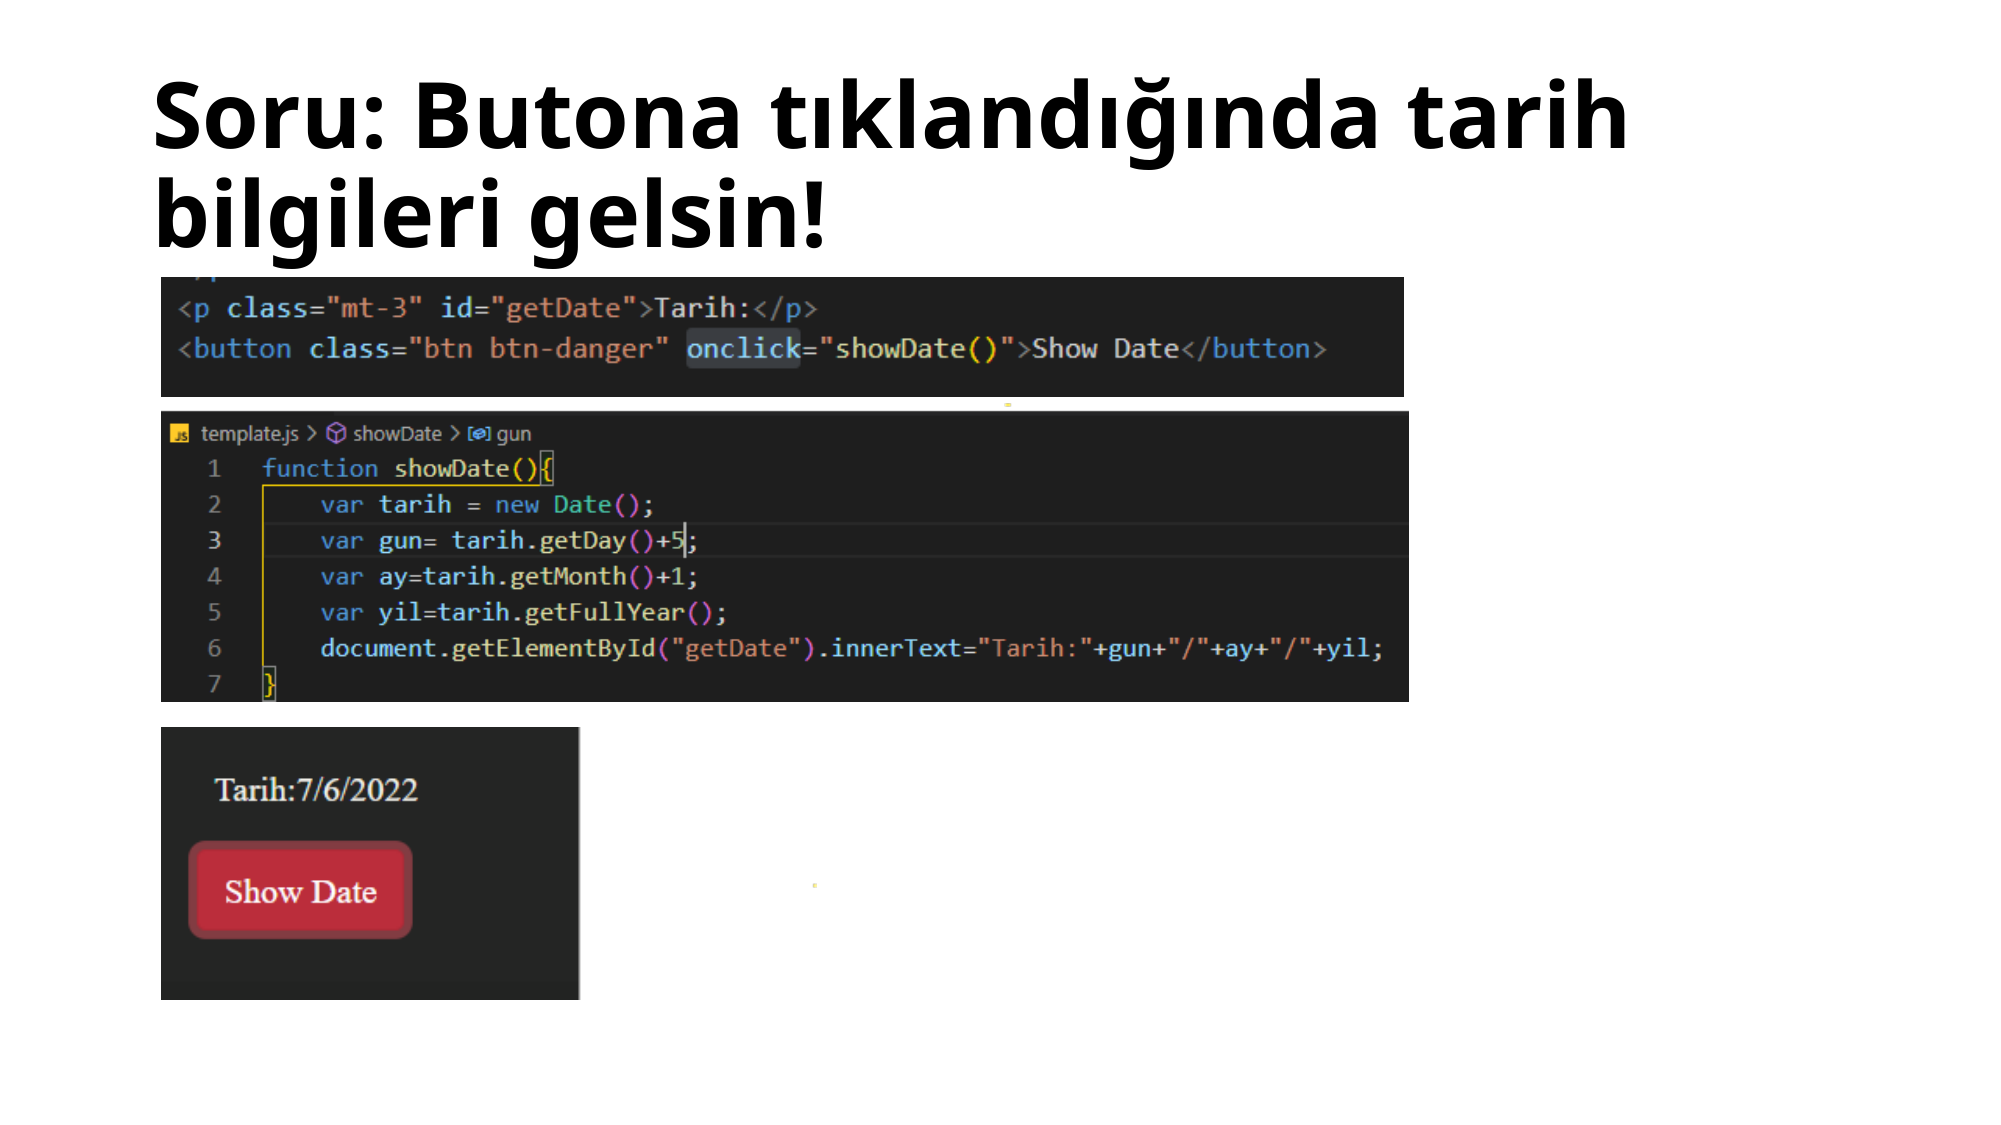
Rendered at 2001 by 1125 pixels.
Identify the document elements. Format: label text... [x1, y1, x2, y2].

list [161, 277, 1404, 397]
title Soru: Butona tıklandığında tarih bilgileri gelsin! [137, 59, 1863, 278]
picture [161, 727, 817, 1000]
picture [161, 402, 1409, 702]
